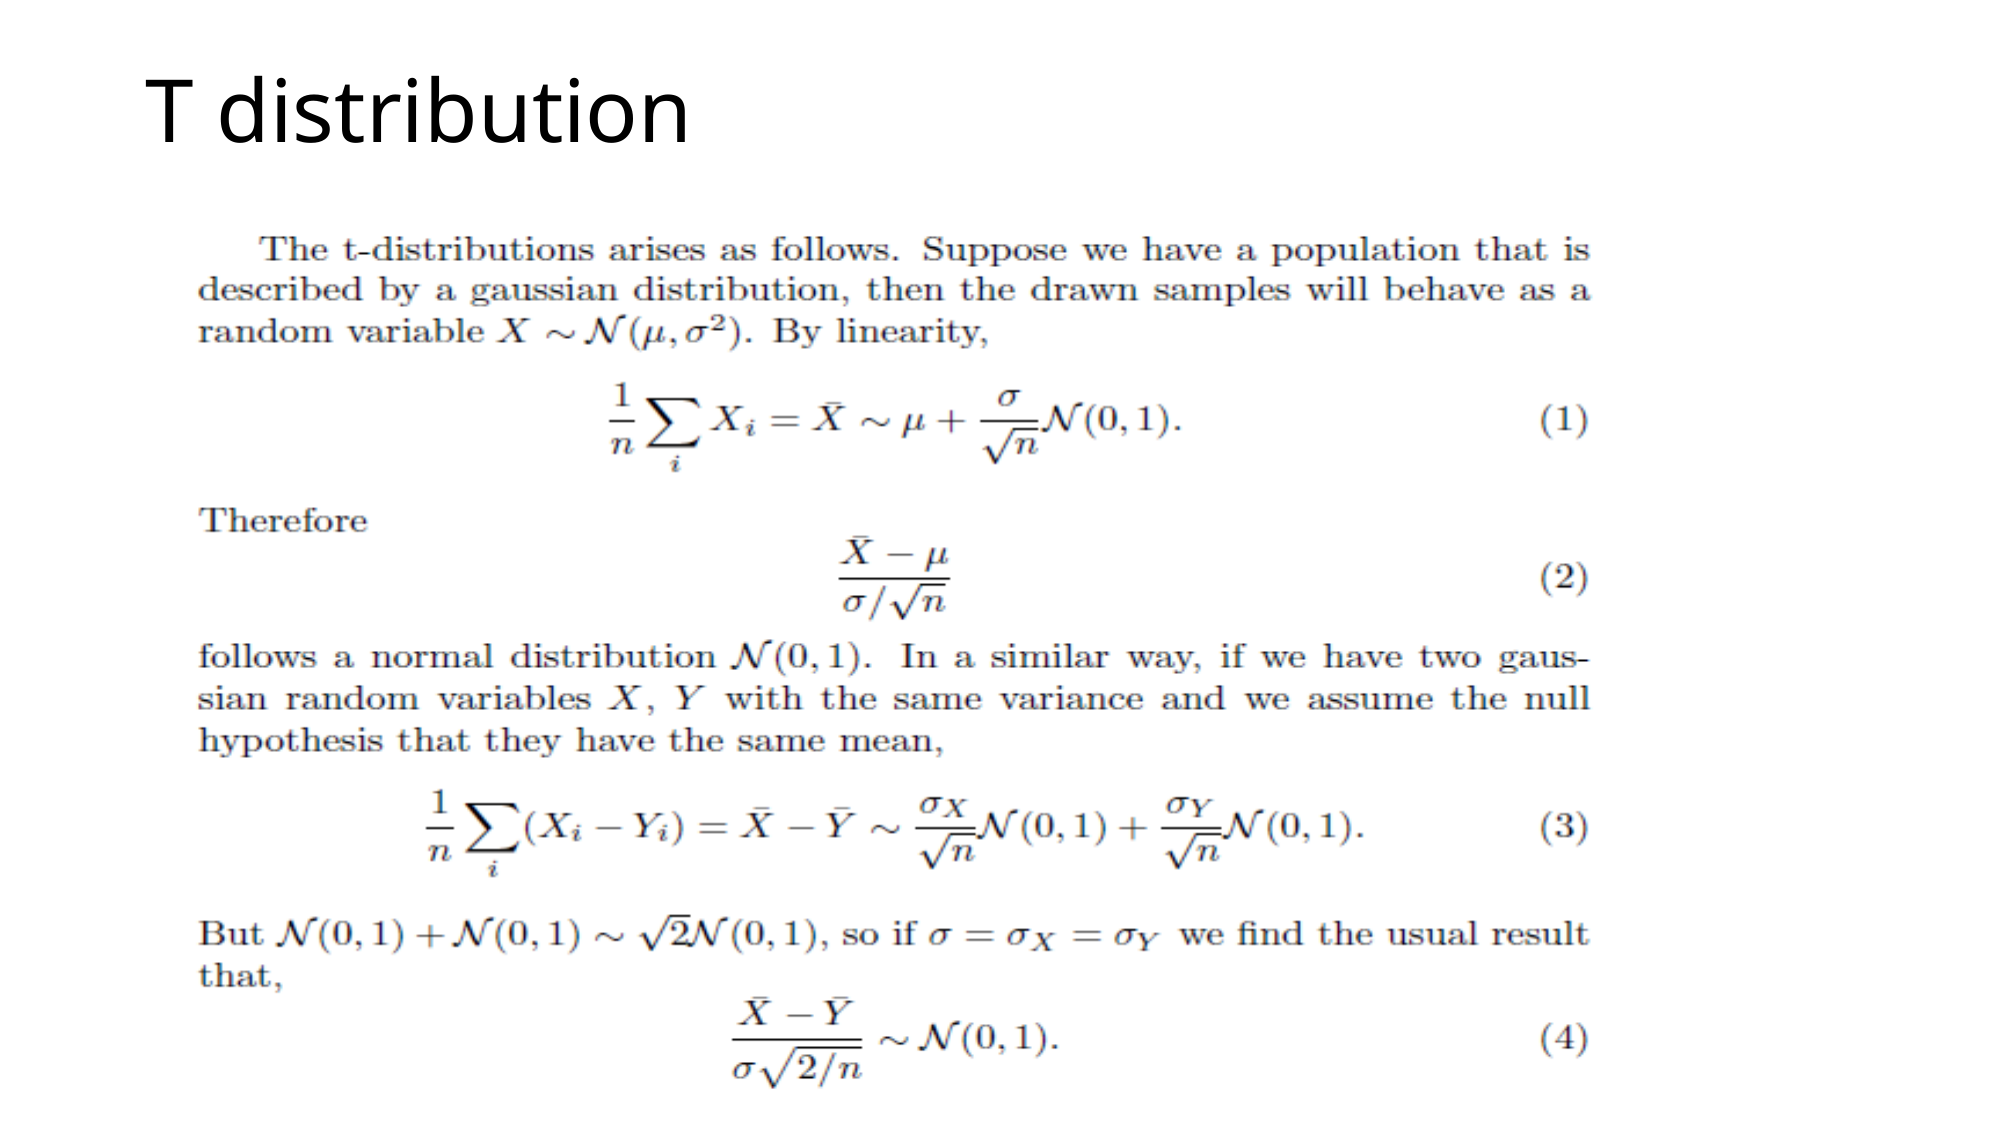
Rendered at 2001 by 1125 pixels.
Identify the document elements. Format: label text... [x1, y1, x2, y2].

picture [167, 219, 1760, 1095]
title T distribution [130, 59, 1863, 170]
